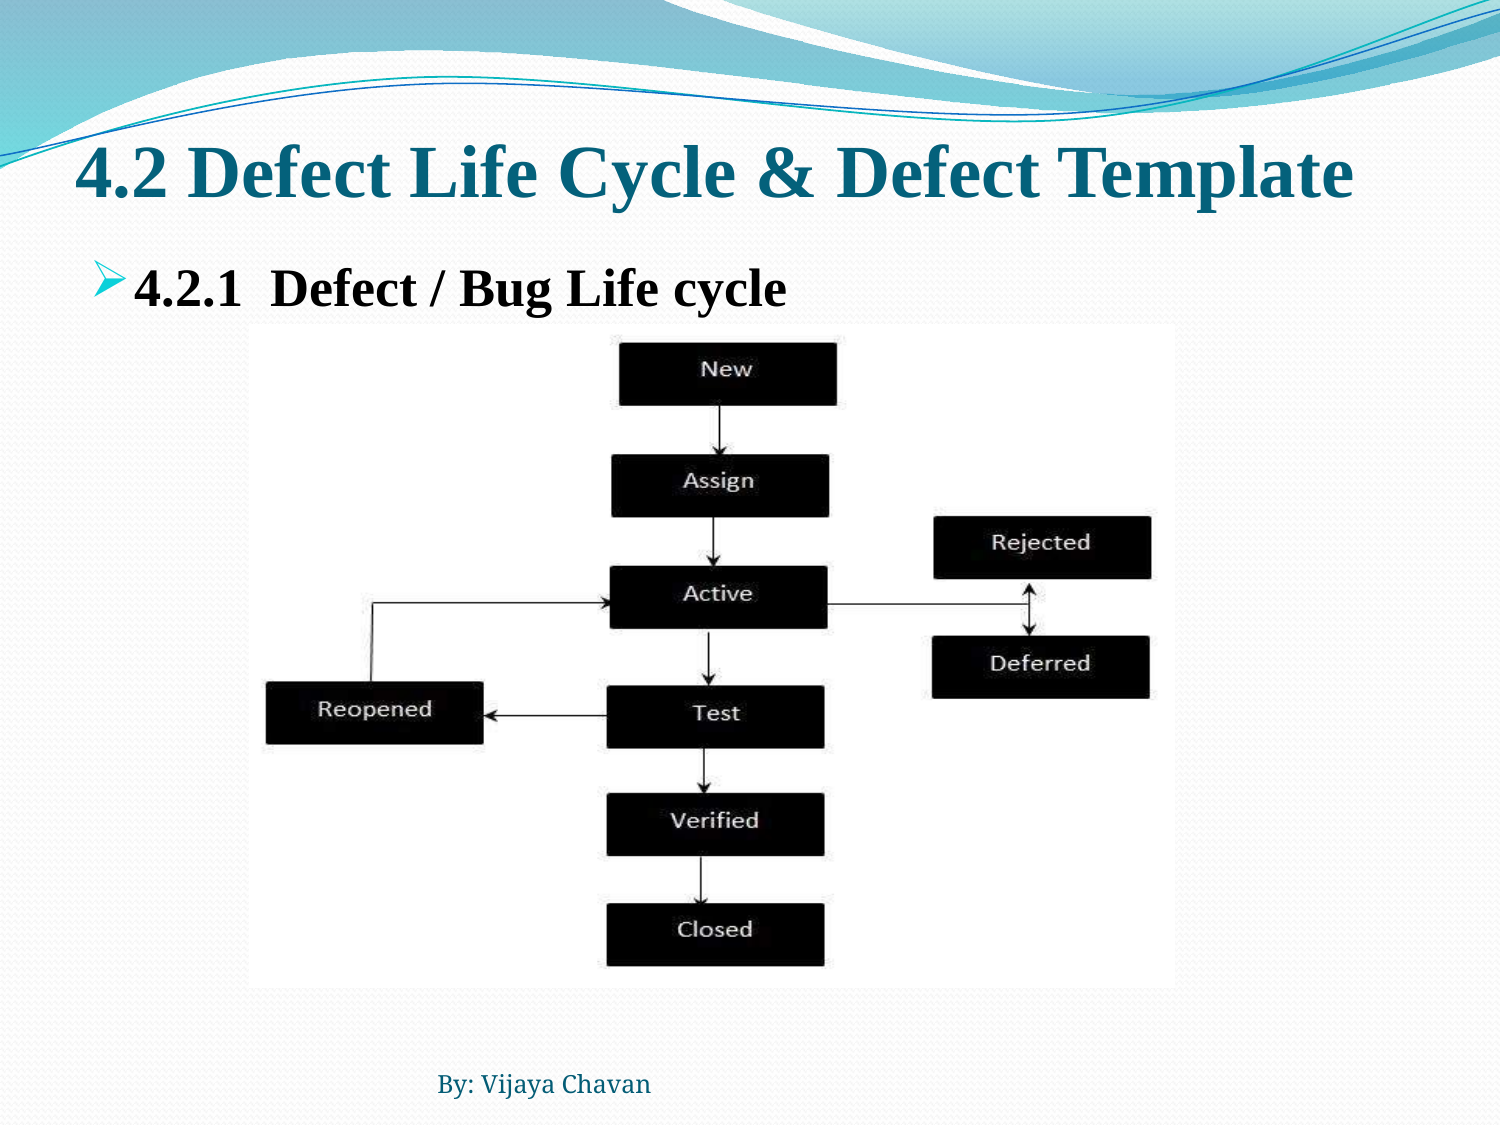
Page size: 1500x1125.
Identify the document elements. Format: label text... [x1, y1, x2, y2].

picture [249, 324, 1176, 988]
list 4.2.1 Defect / Bug Life cycle [75, 212, 1425, 1038]
title 4.2 Defect Life Cycle & Defect Template [75, 125, 1425, 212]
footer By: Vijaya Chavan [437, 1042, 988, 1103]
